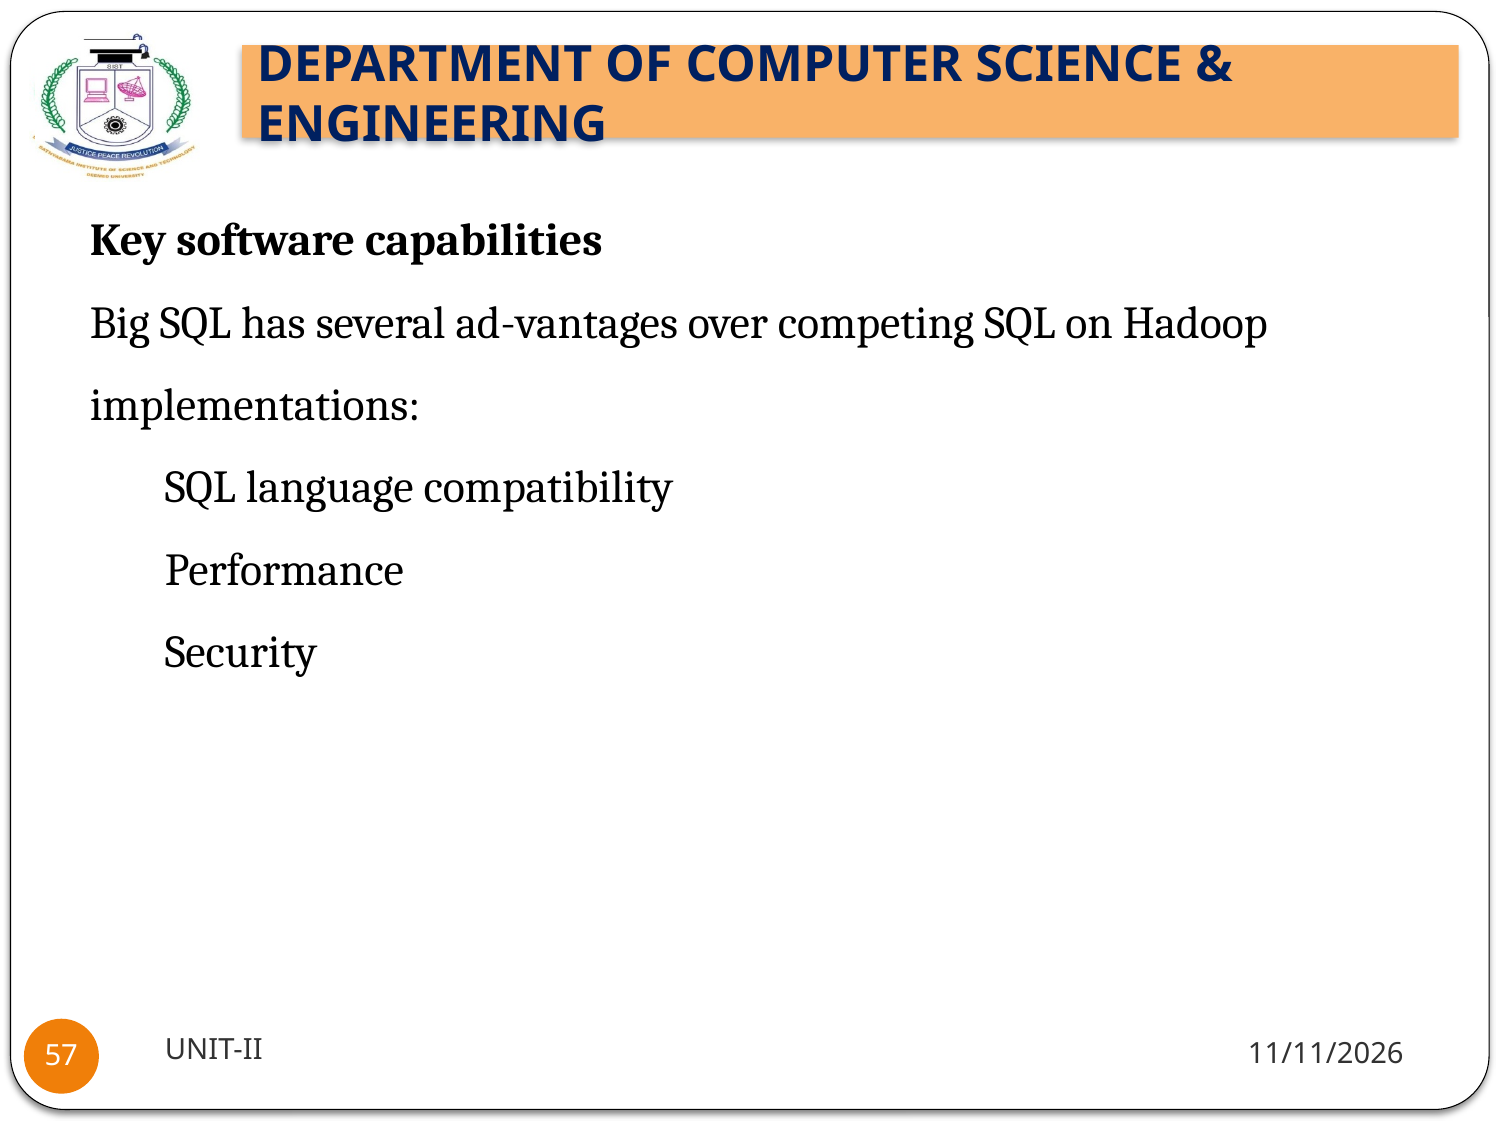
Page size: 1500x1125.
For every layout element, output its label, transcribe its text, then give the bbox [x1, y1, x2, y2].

footer UNIT-II [150, 1012, 800, 1088]
slide_number 57 [23, 1018, 99, 1094]
picture [29, 30, 200, 182]
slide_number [1012, 1015, 1419, 1094]
text_box Key software capabilities Big SQL has several ad-vantages over competing SQL on Hadoop implementations: SQL language compatibility Performance Security [74, 174, 1425, 685]
